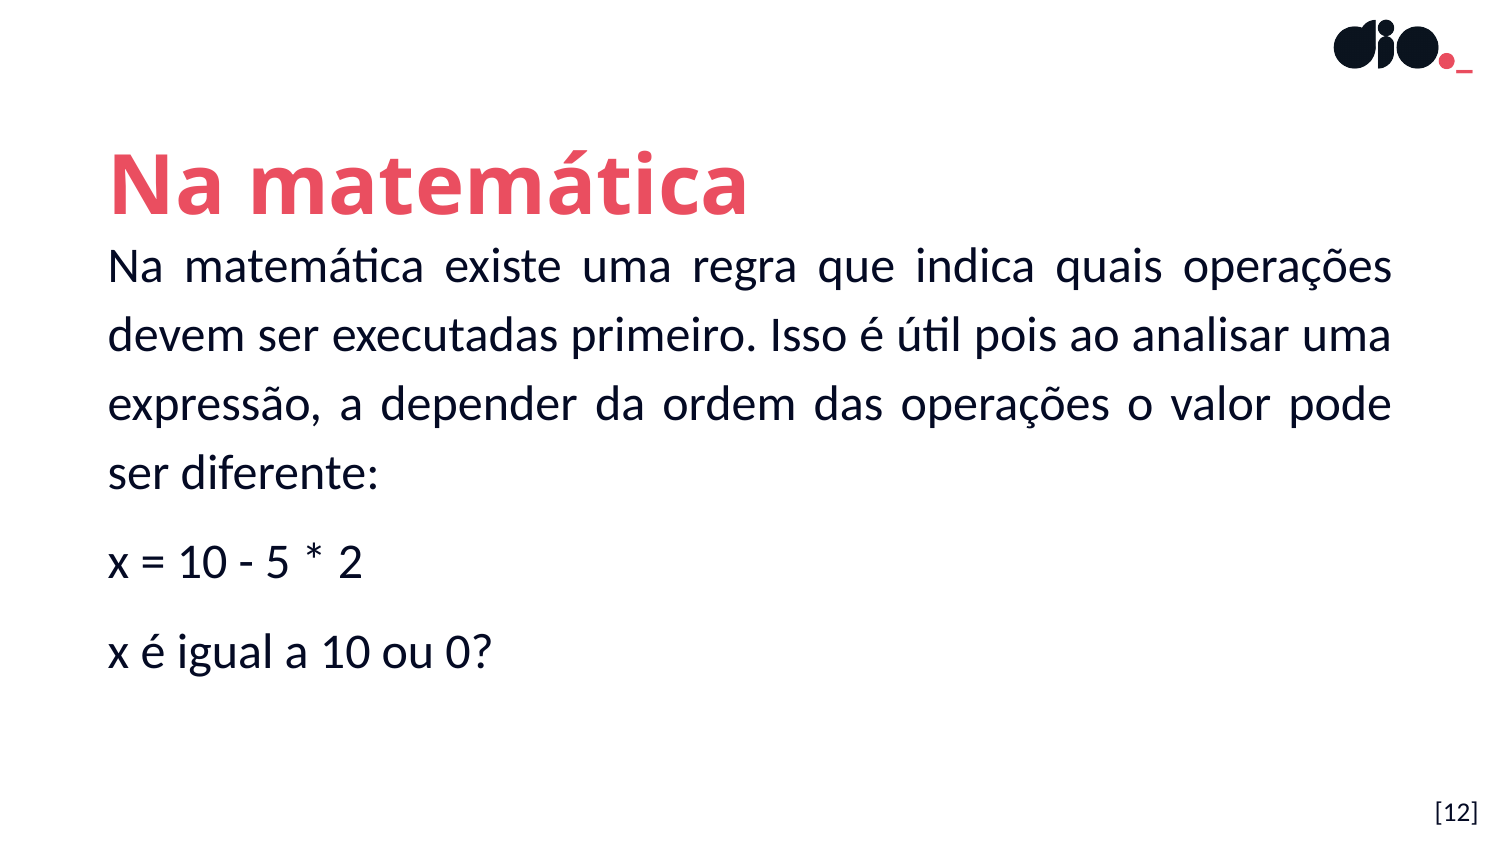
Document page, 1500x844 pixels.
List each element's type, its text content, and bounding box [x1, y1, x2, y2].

text_box Na matemática [92, 104, 1408, 243]
text_box Na matemática existe uma regra que indica quais operações devem ser executadas primeiro. Isso é útil pois ao analisar uma expressão, a depender da ordem das operações o valor pode ser diferente: x = 10 - 5 * 2 x é igual a 10 ou 0? [92, 243, 1408, 749]
slide_number [12] [1403, 779, 1494, 844]
picture [1333, 19, 1473, 74]
